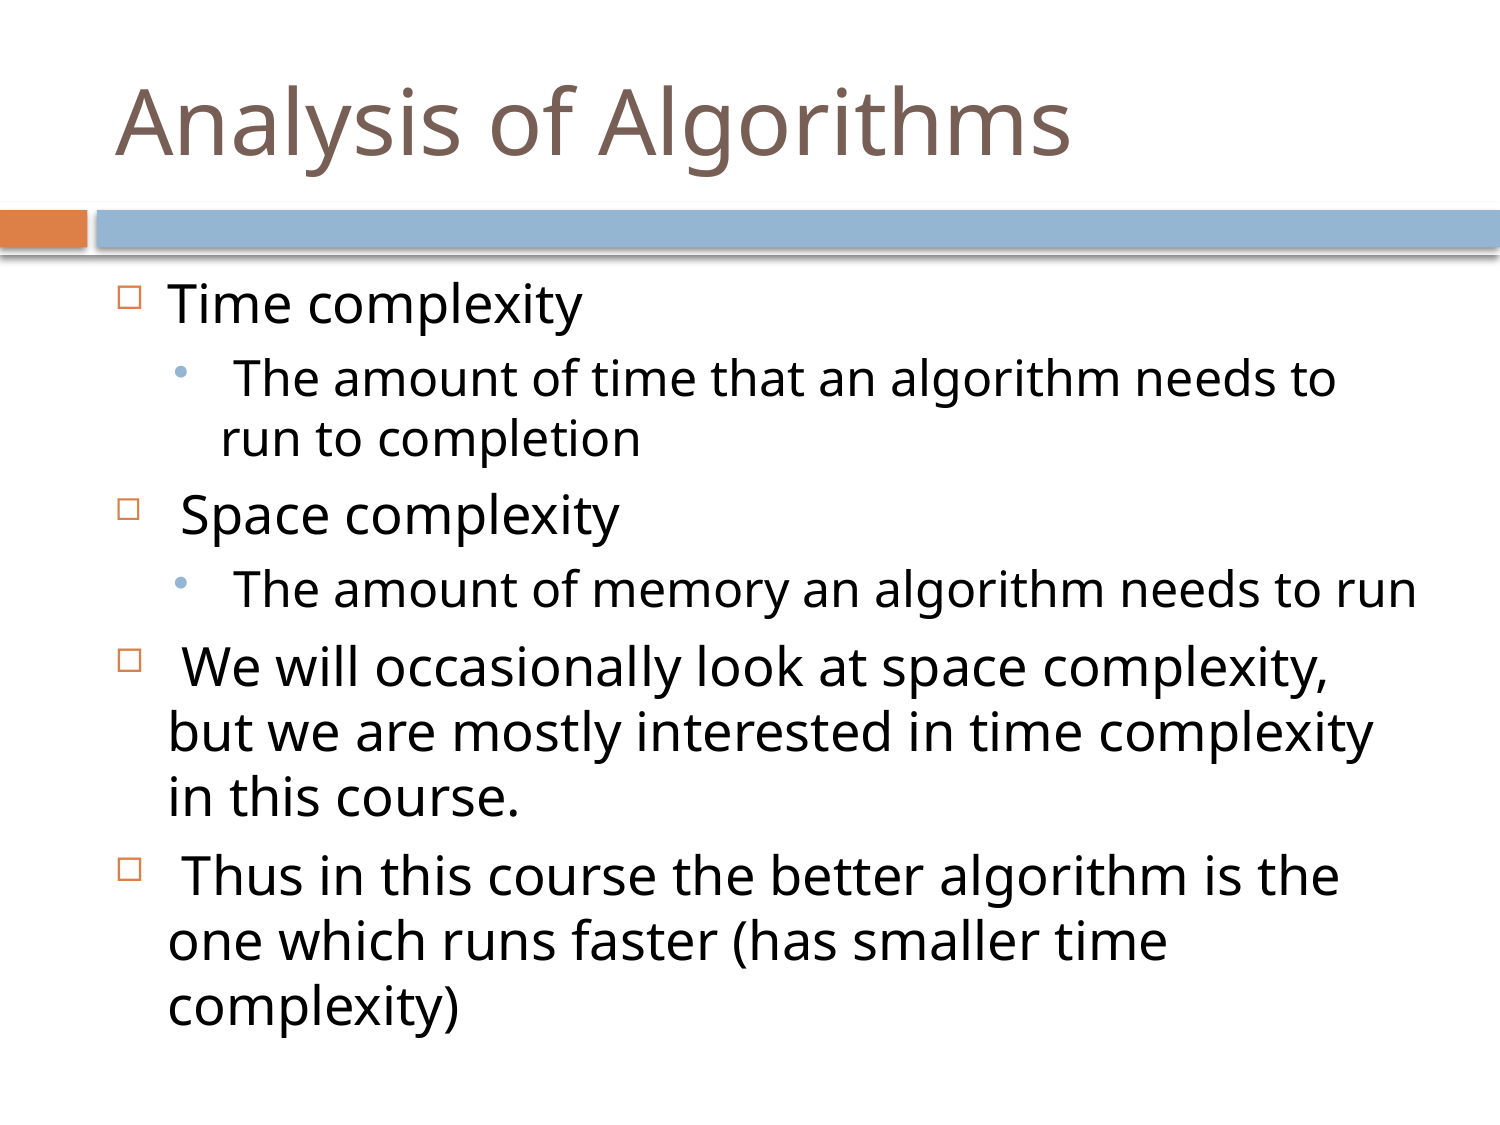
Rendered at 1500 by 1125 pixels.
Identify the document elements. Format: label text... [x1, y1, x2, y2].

title Analysis of Algorithms [100, 37, 1438, 200]
list Time complexity The amount of time that an algorithm needs to run to completion Space complexity The amount of memory an algorithm needs to run We will occasionally look at space complexity, but we are mostly interested in time complexity in this course. Thus in this course the better algorithm is the one which runs faster (has smaller time complexity) [100, 262, 1438, 1050]
